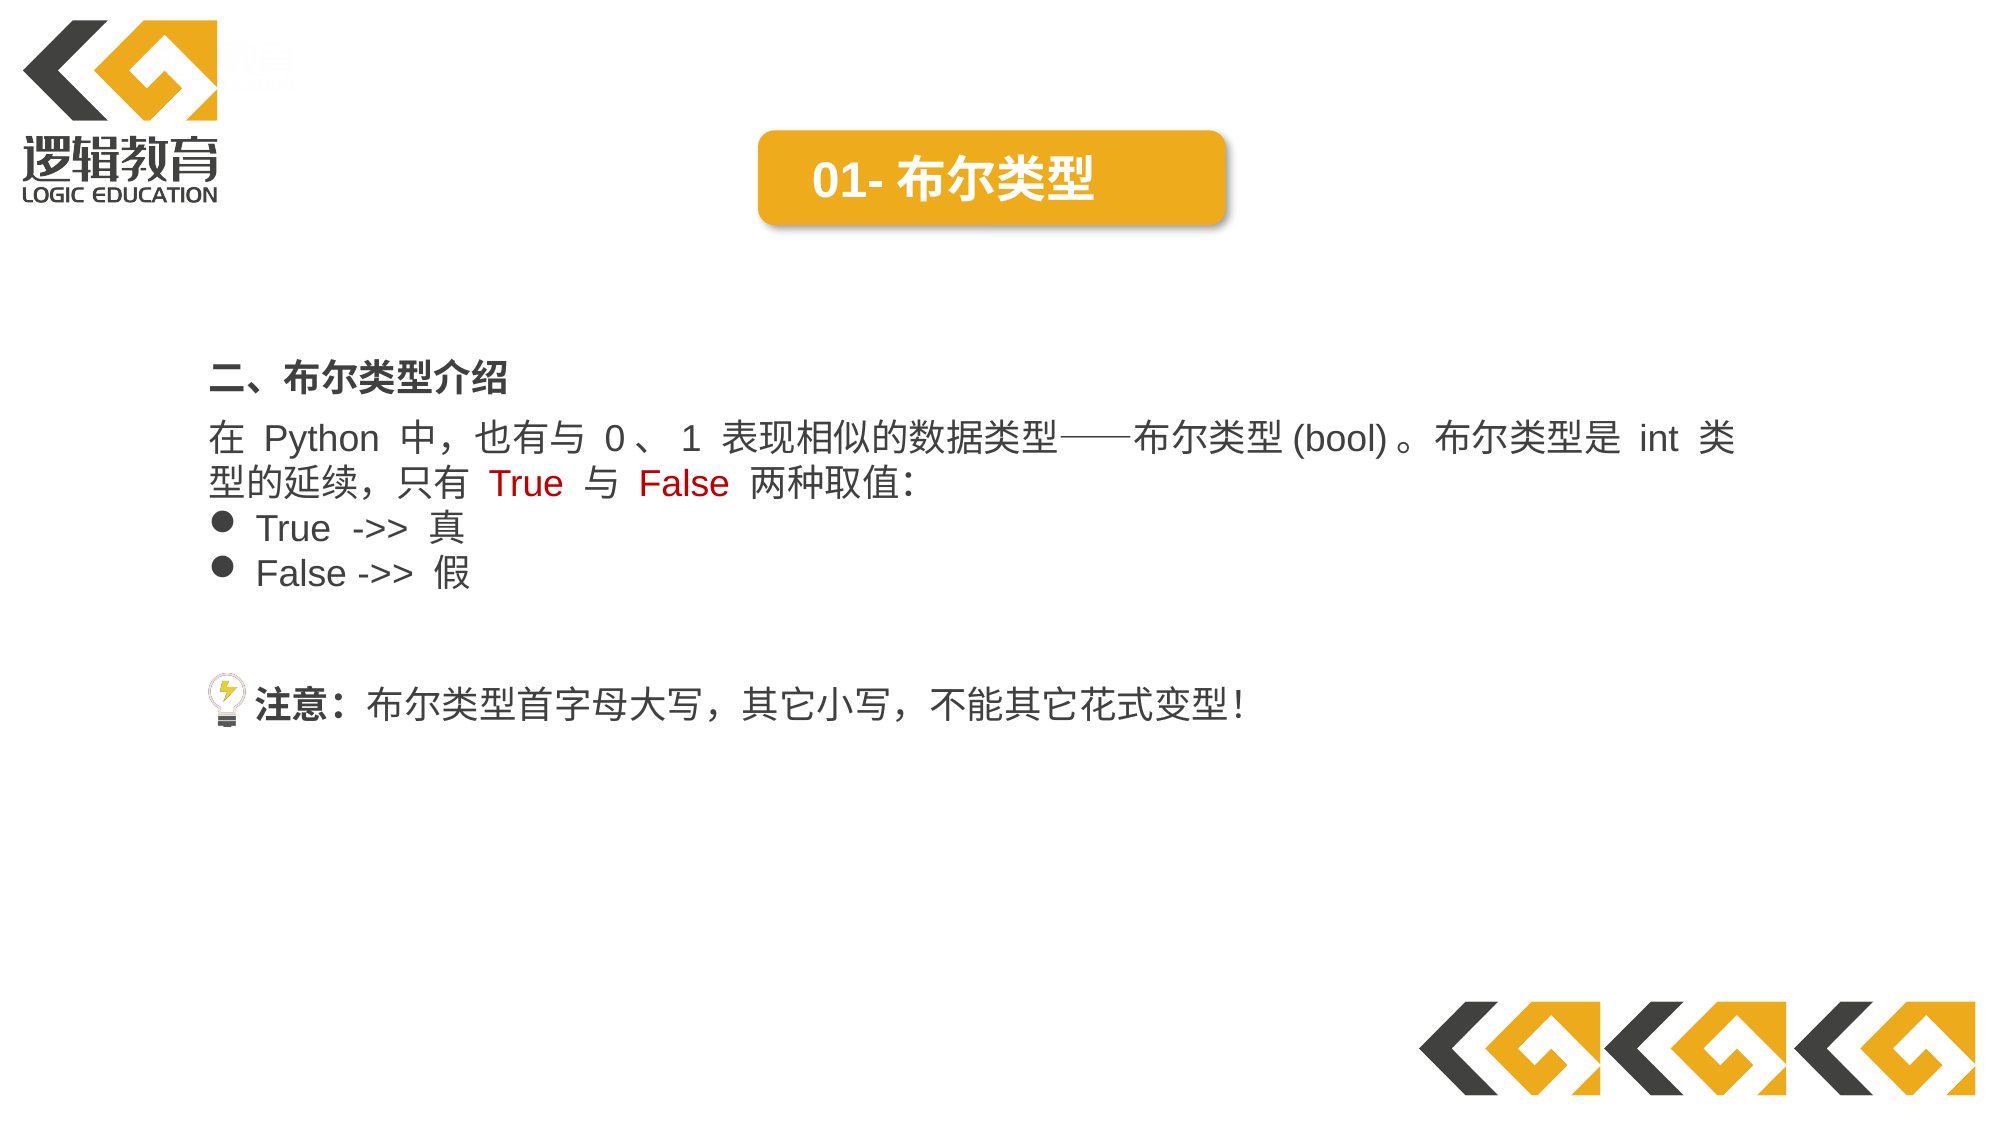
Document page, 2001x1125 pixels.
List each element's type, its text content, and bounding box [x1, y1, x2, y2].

text_box 二、布尔类型介绍 [193, 346, 1017, 406]
text_box 01-布尔类型 [797, 139, 1163, 215]
text_box 注意：布尔类型首字母大写，其它小写，不能其它花式变型！ [239, 673, 1426, 733]
picture [1394, 940, 2000, 1125]
text_box [758, 130, 1226, 226]
picture [0, 0, 304, 224]
picture [200, 673, 254, 727]
text_box 在 Python 中，也有与 0、1 表现相似的数据类型——布尔类型(bool)。布尔类型是 int 类型的延续，只有 True 与 False 两种取值： True ->> 真 False ->> 假 [193, 406, 1770, 602]
